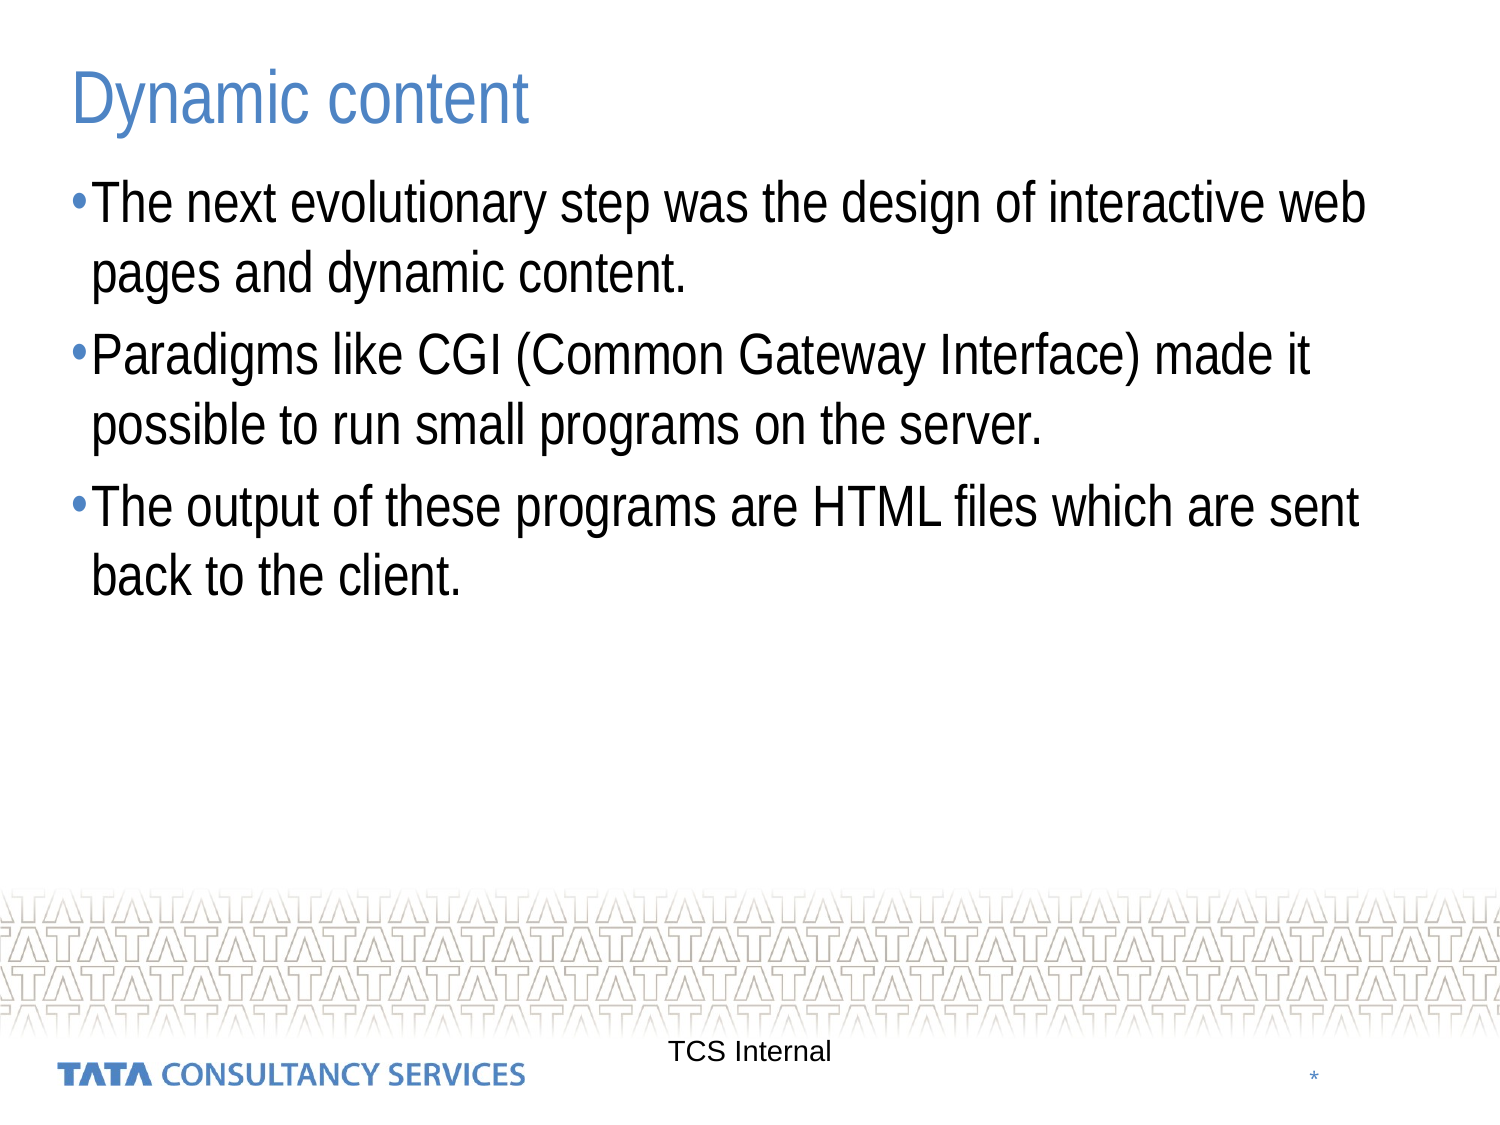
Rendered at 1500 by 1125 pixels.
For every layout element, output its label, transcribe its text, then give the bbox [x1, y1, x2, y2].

picture [57, 1062, 512, 1086]
picture [0, 885, 1500, 1039]
list The next evolutionary step was the design of interactive web pages and dynamic content. Paradigms like CGI (Common Gateway Interface) made it possible to run small programs on the server. The output of these programs are HTML files which are sent back to the client. [56, 156, 1442, 900]
text_box TCS Internal [512, 1024, 988, 1103]
title Dynamic content [56, 45, 1442, 143]
